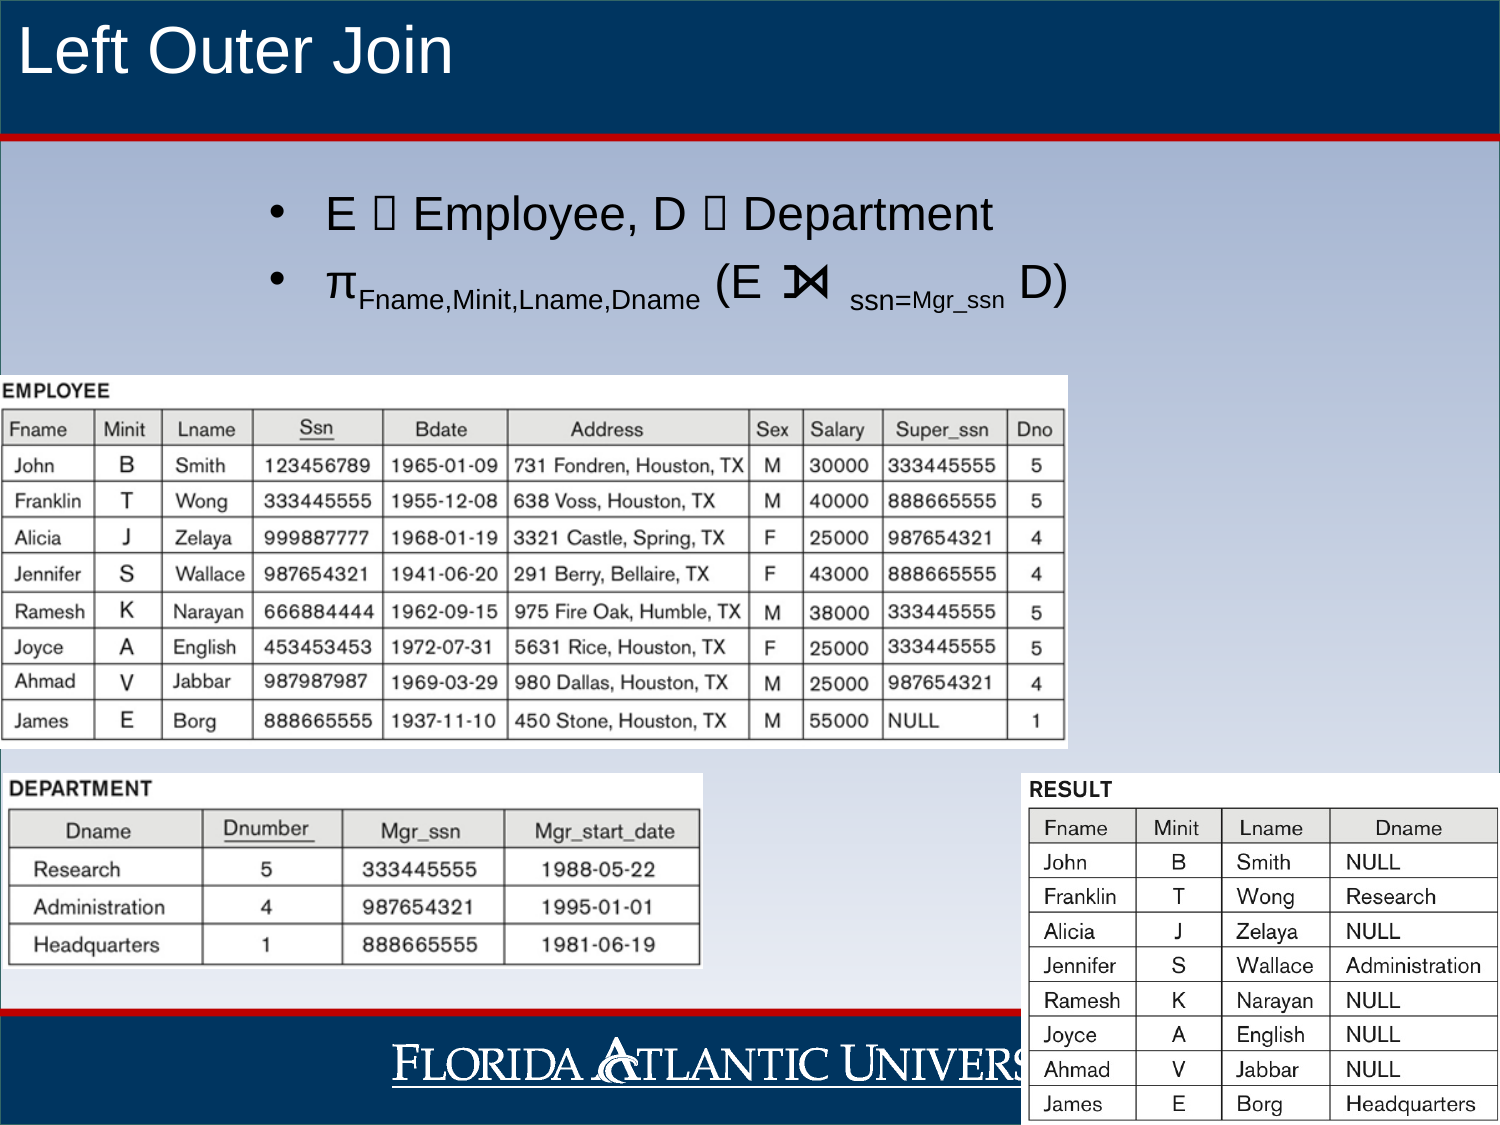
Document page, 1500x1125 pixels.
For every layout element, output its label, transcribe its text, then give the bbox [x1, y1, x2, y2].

picture [0, 375, 1068, 749]
text_box E  Employee, D  Department πFname,Minit,Lname,Dname (E ⟕ ssn=Mgr_ssn D) [254, 174, 1267, 324]
picture [392, 773, 1500, 1125]
picture [3, 773, 703, 970]
text_box Left Outer Join [3, 0, 1500, 95]
